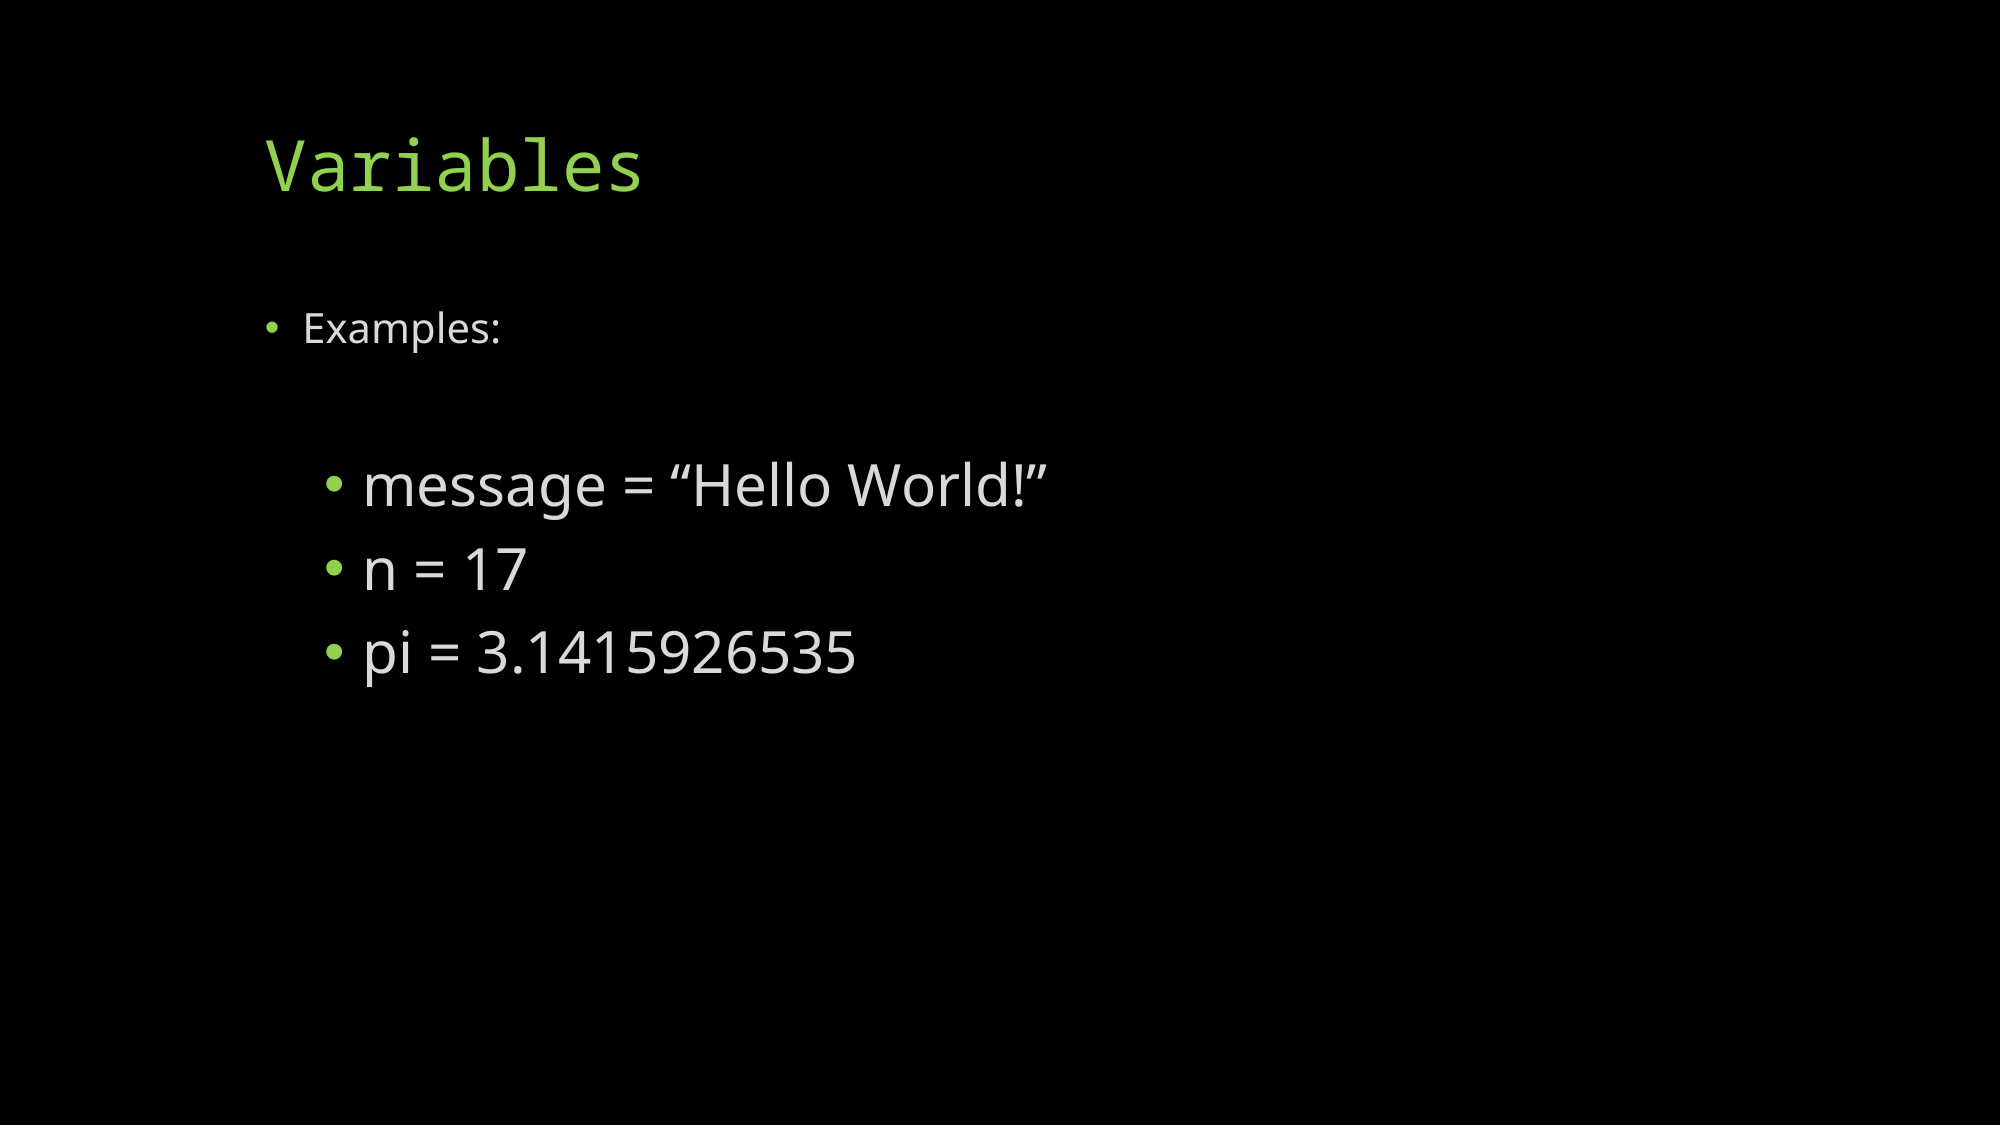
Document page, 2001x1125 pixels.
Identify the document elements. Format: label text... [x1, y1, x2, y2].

list Examples: message = “Hello World!” n = 17 pi = 3.1415926535 [249, 299, 1750, 1000]
title Variables [249, 75, 1750, 263]
